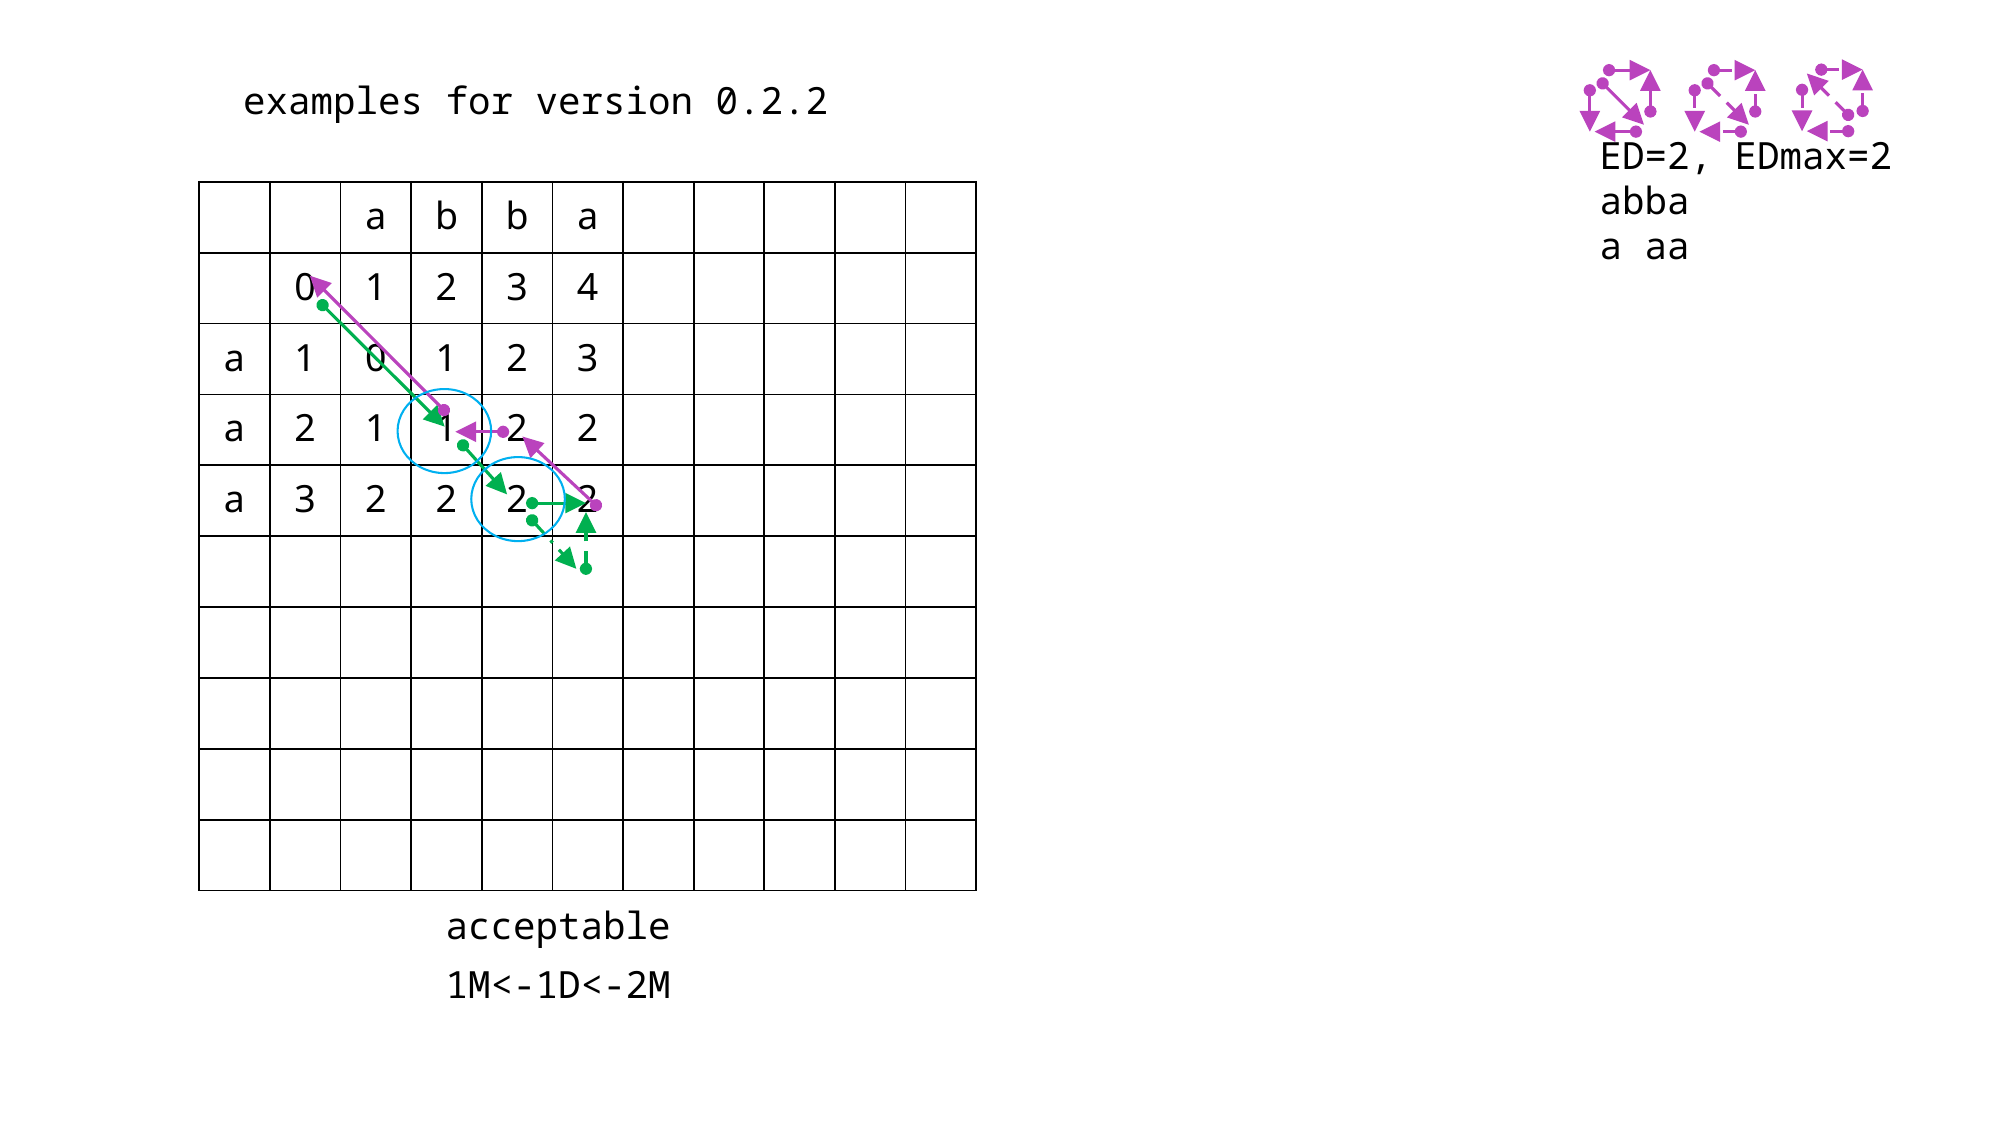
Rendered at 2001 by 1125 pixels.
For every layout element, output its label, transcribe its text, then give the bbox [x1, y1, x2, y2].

table_cell [695, 254, 763, 323]
table_cell [200, 537, 269, 606]
table_header [836, 183, 905, 252]
table_cell [271, 821, 340, 890]
table_cell 3 [553, 324, 622, 394]
table_cell [412, 537, 481, 606]
table_cell 3 [271, 466, 340, 535]
table_cell [765, 466, 834, 535]
table_header a [553, 183, 622, 252]
table_cell [836, 821, 905, 890]
table_cell [906, 608, 975, 677]
table_cell [765, 537, 834, 606]
table_cell [271, 537, 340, 606]
table_cell [695, 608, 763, 677]
table_cell [836, 254, 905, 323]
table_cell [765, 324, 834, 394]
table_cell [271, 750, 340, 819]
table_header [624, 183, 693, 252]
table_cell [412, 750, 481, 819]
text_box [1806, 73, 1849, 115]
table_header a [341, 183, 410, 252]
table_cell [200, 679, 269, 748]
table_cell [271, 679, 340, 748]
table_cell [765, 679, 834, 748]
text_box [396, 388, 493, 475]
table_header [906, 183, 975, 252]
table_header [695, 183, 763, 252]
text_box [522, 436, 596, 506]
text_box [1602, 83, 1644, 125]
table_cell a [200, 466, 269, 535]
table_cell [624, 395, 693, 464]
table_header b [483, 183, 552, 252]
table_cell [624, 608, 693, 677]
table_cell [906, 254, 975, 323]
table_cell 3 [483, 254, 552, 323]
table_cell [906, 537, 975, 606]
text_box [322, 305, 445, 427]
table_cell [906, 821, 975, 890]
table_cell [341, 750, 410, 819]
table_cell [200, 821, 269, 890]
table_cell [695, 537, 763, 606]
table_cell [695, 466, 763, 535]
table_cell [624, 750, 693, 819]
table_cell [906, 324, 975, 394]
table_cell [483, 679, 552, 748]
table_cell [341, 537, 410, 606]
table_cell [836, 679, 905, 748]
table_cell [906, 466, 975, 535]
table_cell 2 [412, 254, 481, 323]
table_cell [553, 821, 622, 890]
table_cell [553, 608, 622, 677]
text_box acceptable [430, 895, 837, 953]
table_cell [341, 679, 410, 748]
table_header [765, 183, 834, 252]
table_cell [483, 821, 552, 890]
table_cell [553, 679, 622, 748]
table_cell [695, 750, 763, 819]
table_cell [624, 537, 693, 606]
table_cell [483, 750, 552, 819]
table_cell [836, 537, 905, 606]
table_cell [906, 750, 975, 819]
table_cell [836, 750, 905, 819]
table_cell [483, 537, 552, 606]
table_cell [765, 395, 834, 464]
text_box examples for version 0.2.2 [228, 69, 1000, 130]
text_box [470, 456, 566, 543]
table_cell [695, 395, 763, 464]
table_cell [765, 821, 834, 890]
table_cell 2 [483, 324, 552, 394]
table_cell [200, 608, 269, 677]
table_cell [412, 679, 481, 748]
table_cell 2 [271, 395, 340, 464]
table_cell [412, 608, 481, 677]
table_cell 1 [473, 395, 481, 402]
table_cell [765, 750, 834, 819]
table_header [271, 183, 340, 252]
table_cell [624, 679, 693, 748]
table_cell 1 [341, 427, 410, 464]
table_cell 2 [412, 466, 481, 535]
table_cell [553, 537, 622, 606]
table_cell [695, 821, 763, 890]
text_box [309, 275, 444, 411]
table_cell [836, 608, 905, 677]
table_header [200, 183, 269, 252]
table_cell [906, 395, 975, 464]
table_cell 0 [271, 254, 340, 323]
table_header b [412, 183, 481, 252]
table_cell [695, 324, 763, 394]
text_box ED=2, EDmax=2 abba a aa [1584, 124, 1991, 275]
table_cell [483, 608, 552, 677]
table_cell [765, 608, 834, 677]
table_cell 2 [341, 466, 410, 535]
text_box 1M<-1D<-2M [430, 953, 837, 1013]
table_cell 4 [553, 254, 622, 323]
table_cell 1 [445, 324, 481, 394]
table_cell [836, 324, 905, 394]
table_cell [553, 750, 622, 819]
table_cell [695, 679, 763, 748]
table_cell 2 [553, 395, 622, 464]
table_cell [200, 254, 269, 323]
table_cell [341, 608, 410, 677]
table_cell [765, 254, 834, 323]
table_cell a [200, 324, 269, 394]
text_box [462, 445, 508, 495]
table_cell 2 [561, 466, 622, 535]
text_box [1707, 83, 1749, 125]
table_cell [836, 395, 905, 464]
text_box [532, 520, 577, 569]
table_cell 1 [271, 324, 309, 394]
table_cell 1 [341, 254, 410, 275]
table_cell [624, 324, 693, 394]
table_cell [341, 821, 410, 890]
table_cell [906, 679, 975, 748]
table_cell [271, 608, 340, 677]
table_cell [624, 821, 693, 890]
table_cell [624, 254, 693, 323]
table_cell [836, 466, 905, 535]
table_cell a [200, 395, 269, 464]
table_cell [412, 821, 481, 890]
table_cell [624, 466, 693, 535]
table_cell [200, 750, 269, 819]
table_cell 2 [483, 395, 552, 456]
